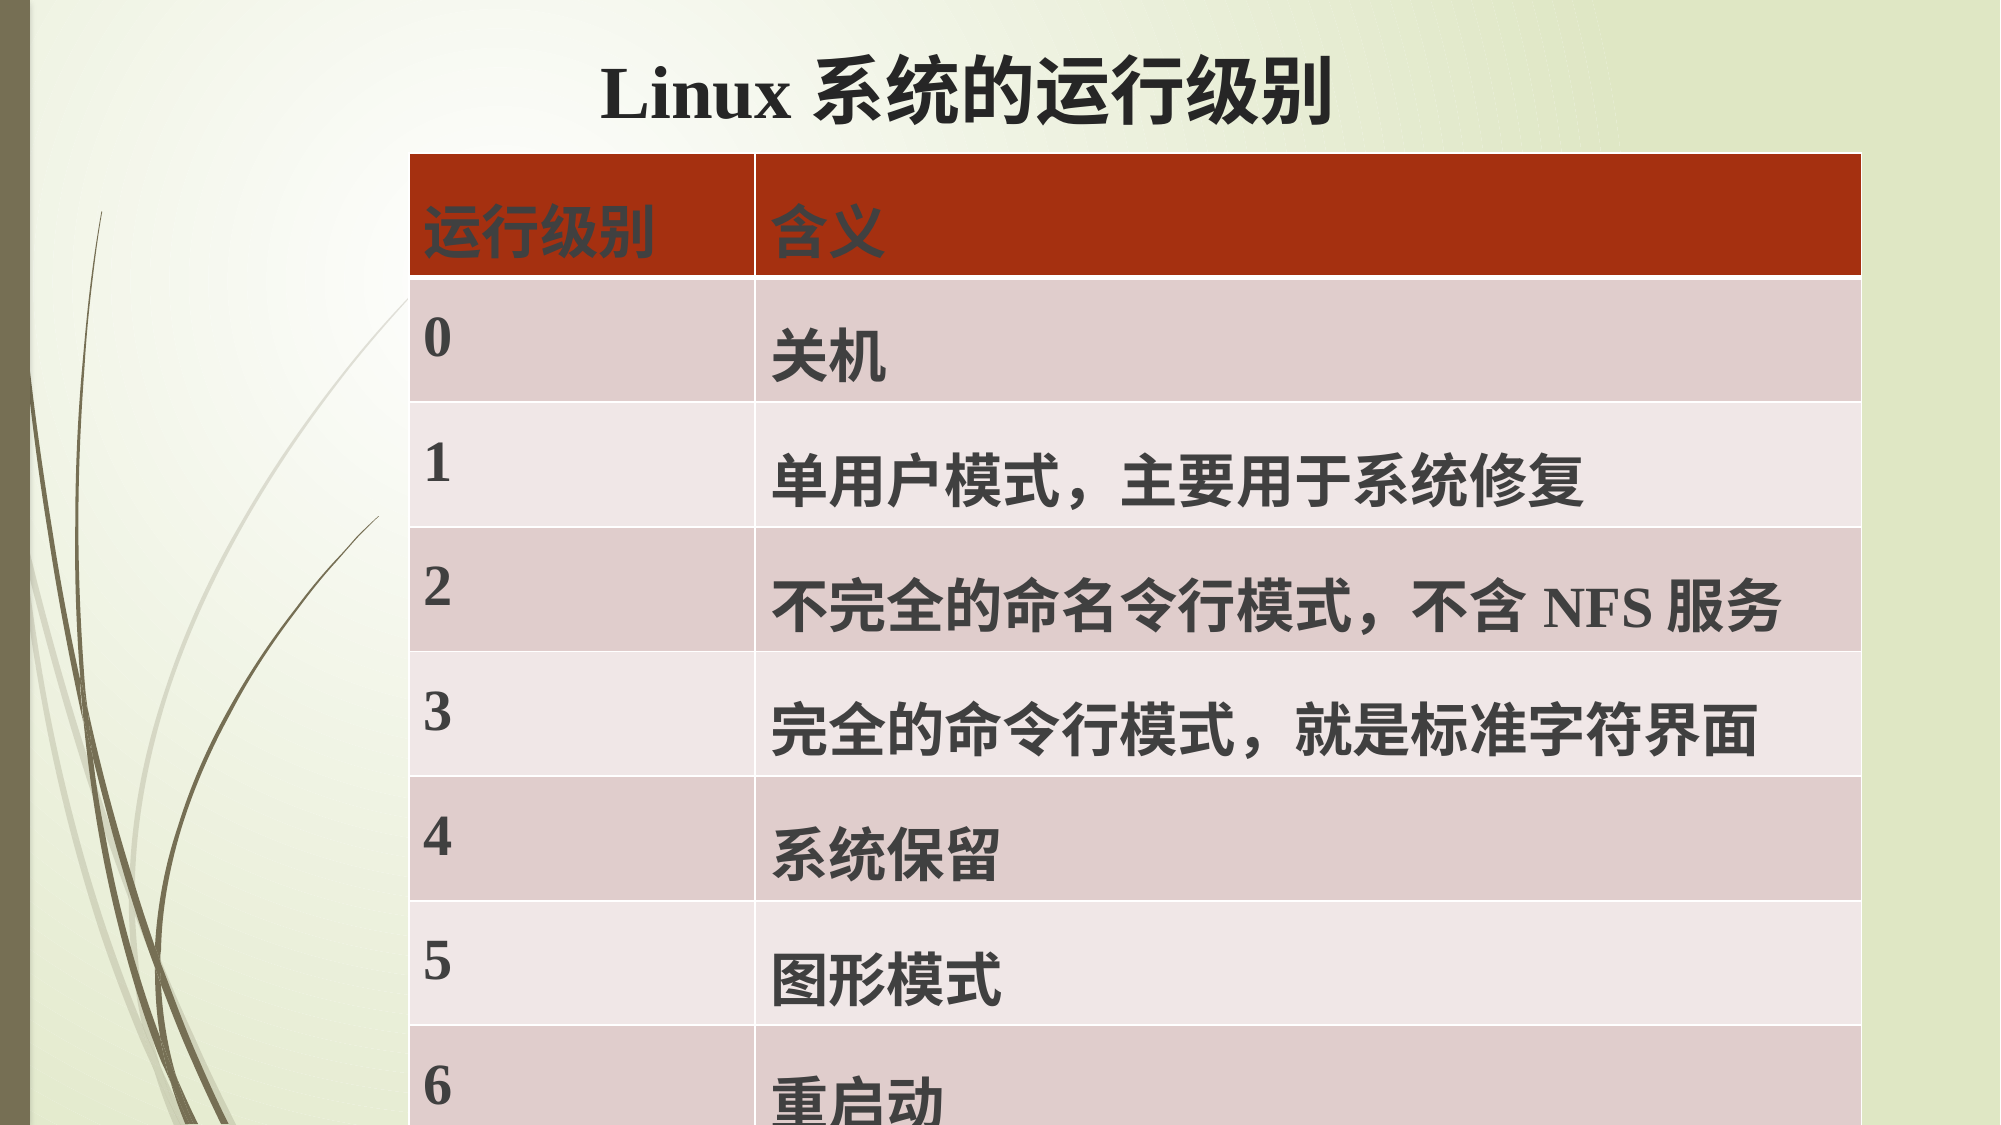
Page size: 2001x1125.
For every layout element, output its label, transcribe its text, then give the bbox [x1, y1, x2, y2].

table_cell 完全的命令行模式，就是标准字符界面 [756, 652, 1861, 775]
table_cell 单用户模式，主要用于系统修复 [756, 403, 1861, 526]
table_header 含义 [756, 154, 1861, 275]
table_header 运行级别 [410, 154, 754, 275]
table_cell 2 [410, 528, 754, 651]
table_cell 系统保留 [756, 777, 1861, 900]
table_cell 1 [410, 403, 754, 526]
table_cell 4 [410, 777, 754, 900]
table_cell 关机 [756, 280, 1861, 401]
title Linux系统的运行级别 [489, 35, 1446, 163]
table_cell 3 [410, 652, 754, 775]
table_cell 0 [410, 280, 754, 401]
table_cell 重启动 [756, 1026, 1861, 1125]
table_cell 图形模式 [756, 902, 1861, 1024]
table_cell 不完全的命名令行模式，不含NFS服务 [756, 528, 1861, 651]
table_cell 6 [410, 1026, 754, 1125]
table_cell 5 [410, 902, 754, 1024]
